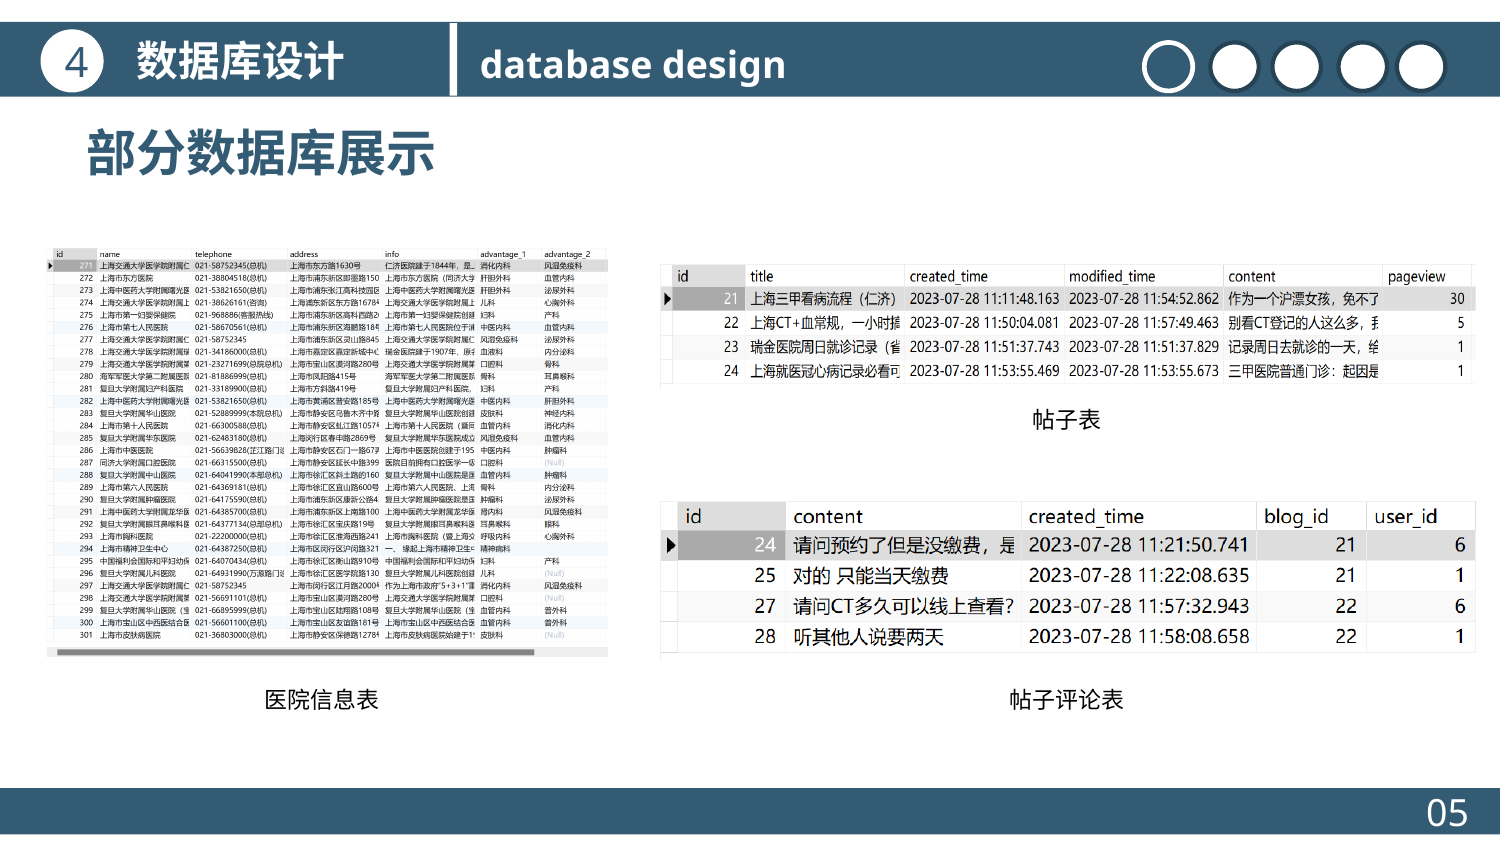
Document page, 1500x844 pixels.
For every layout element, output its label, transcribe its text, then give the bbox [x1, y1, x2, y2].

text_box 部分数据库展示 [72, 114, 604, 190]
picture [45, 247, 609, 658]
text_box 医院信息表 [249, 678, 442, 721]
text_box 帖子评论表 [994, 678, 1187, 721]
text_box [0, 21, 1500, 98]
text_box 帖子表 [1018, 398, 1211, 441]
picture [659, 500, 1478, 662]
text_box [0, 781, 1500, 843]
picture [659, 263, 1477, 390]
